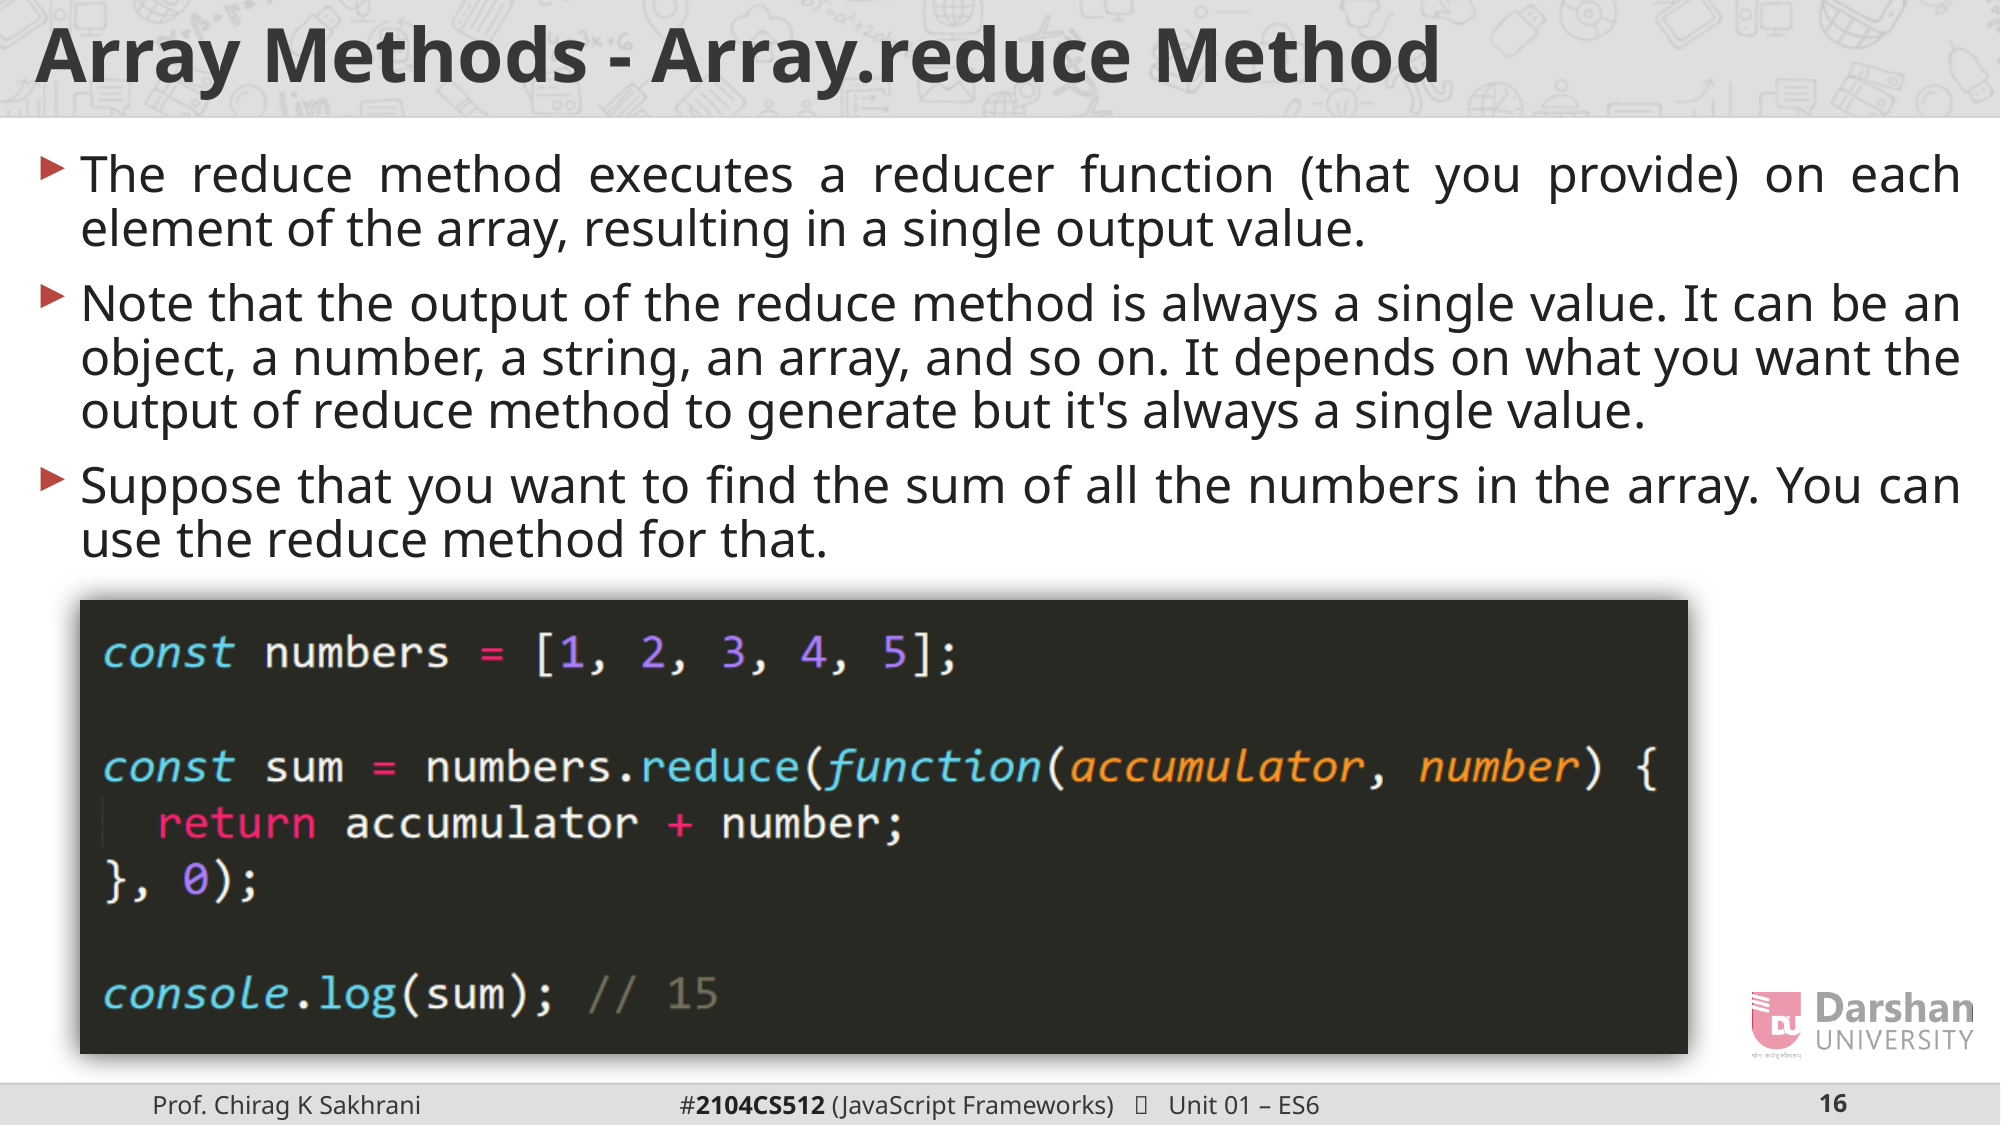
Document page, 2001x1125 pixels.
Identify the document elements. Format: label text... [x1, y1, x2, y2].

picture [80, 600, 1688, 1054]
title Array Methods - Array.reduce Method [0, 0, 2000, 117]
list The reduce method executes a reducer function (that you provide) on each element of the array, resulting in a single output value. Note that the output of the reduce method is always a single value. It can be an object, a number, a string, an array, and so on. It depends on what you want the output of reduce method to generate but it's always a single value. Suppose that you want to find the sum of all the numbers in the array. You can use the reduce method for that. [21, 141, 1979, 1059]
